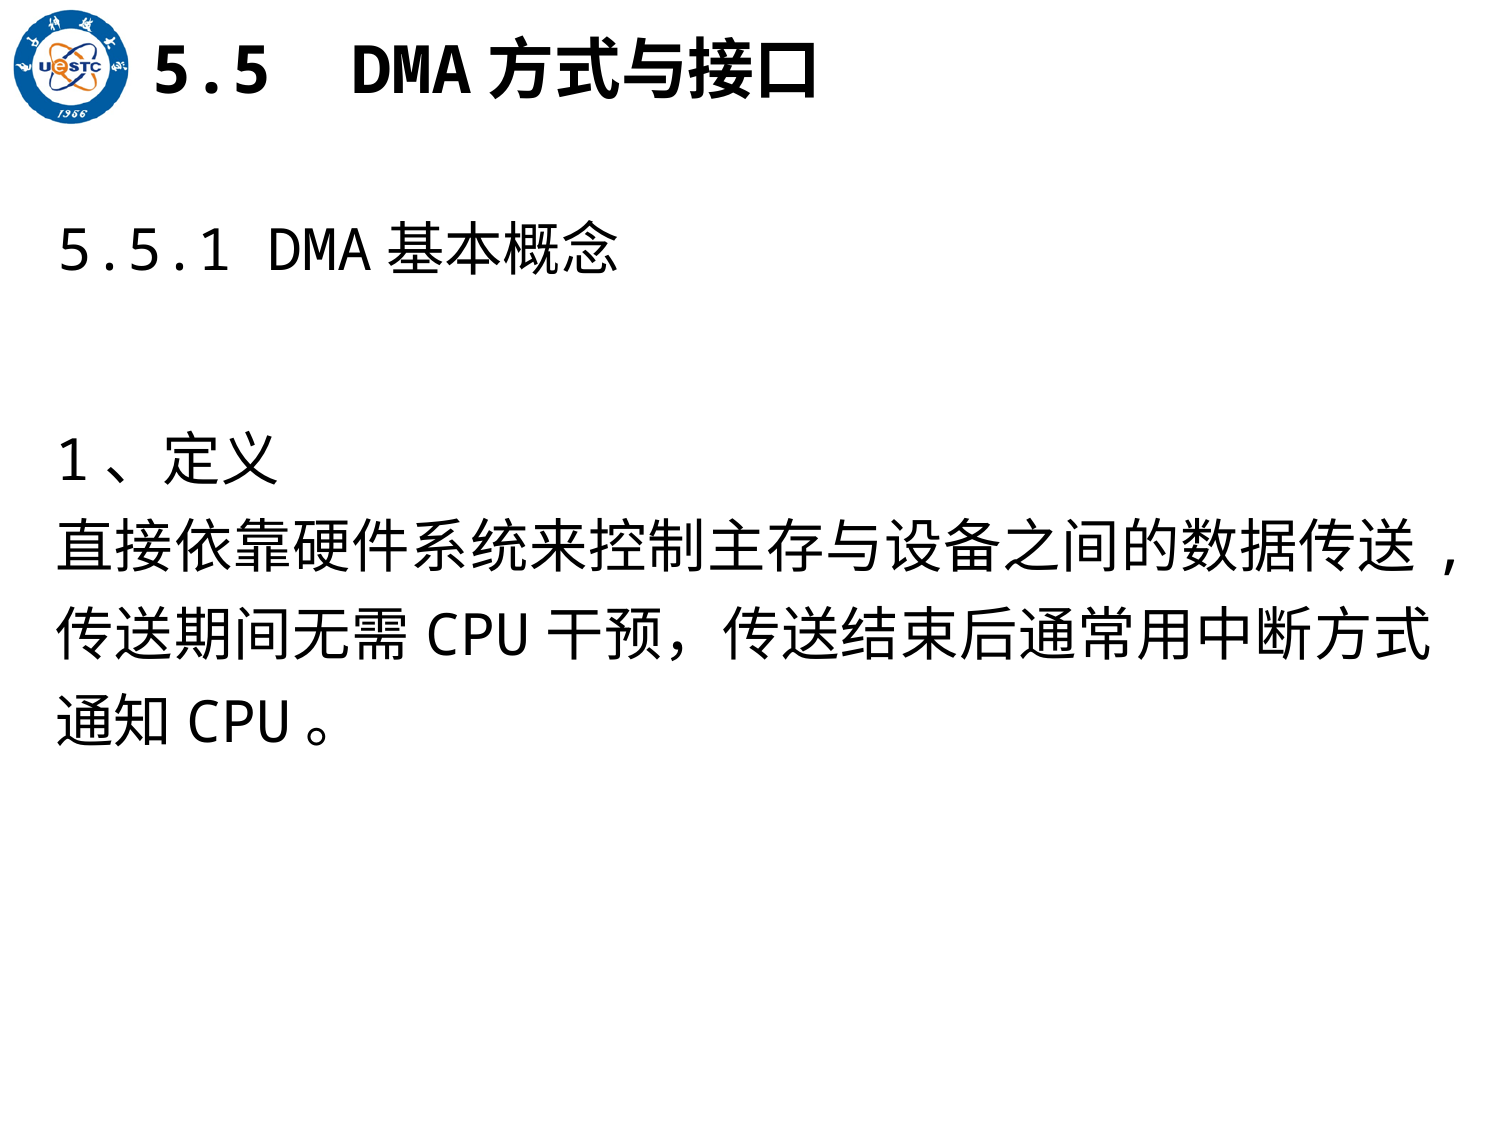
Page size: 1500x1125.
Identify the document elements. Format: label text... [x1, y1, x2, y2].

text_box 1、定义 直接依靠硬件系统来控制主存与设备之间的数据传送,传送期间无需CPU干预，传送结束后通常用中断方式通知CPU。 [41, 397, 1447, 762]
text_box 5.5 DMA方式与接口 [136, 19, 975, 114]
picture [6, 8, 136, 126]
text_box 5.5.1 DMA基本概念 [42, 204, 880, 290]
